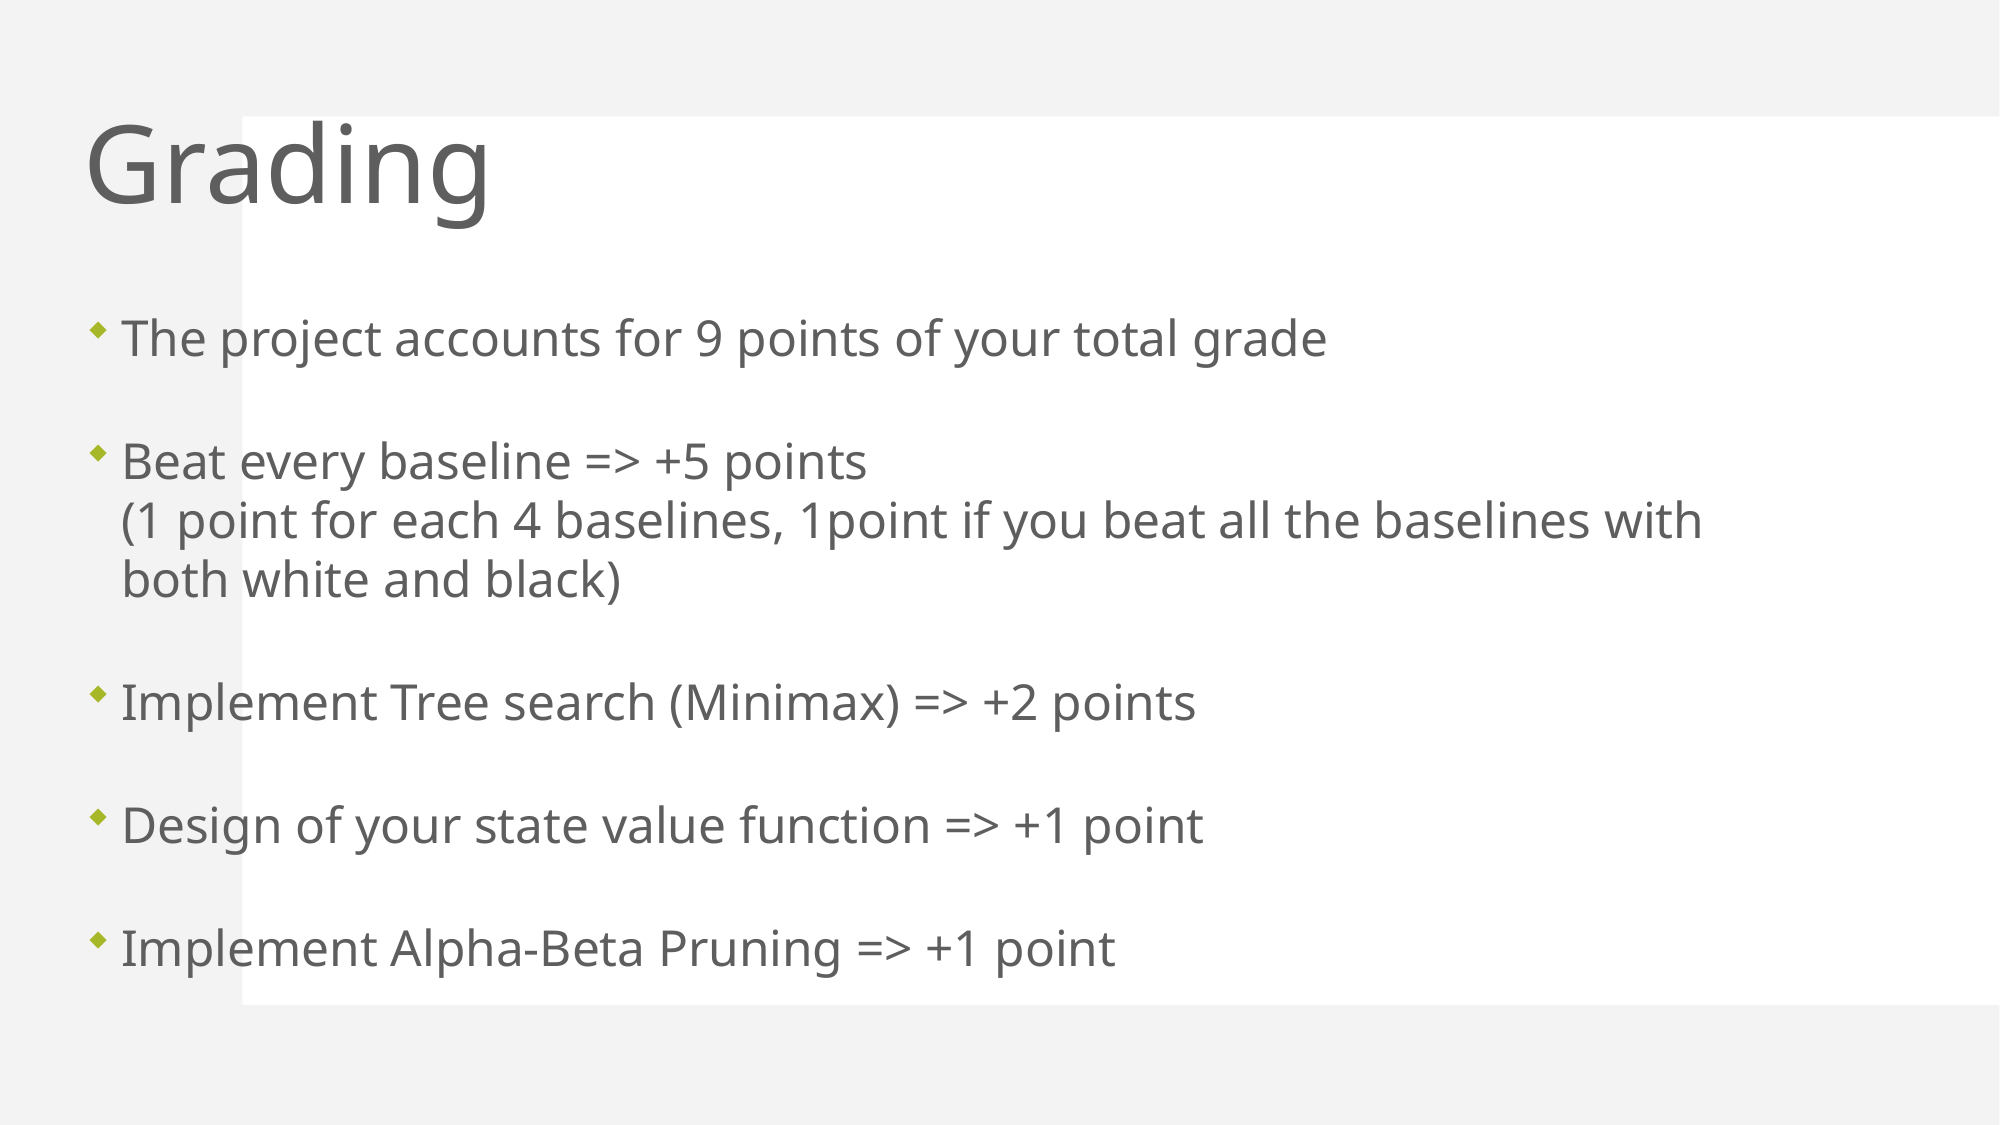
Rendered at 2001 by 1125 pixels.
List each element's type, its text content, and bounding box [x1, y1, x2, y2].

list The project accounts for 9 points of your total grade Beat every baseline => +5 points (1 point for each 4 baselines, 1point if you beat all the baselines with both white and black) Implement Tree search (Minimax) => +2 points Design of your state value function => +1 point Implement Alpha-Beta Pruning => +1 point [68, 299, 1799, 990]
title Grading [68, 59, 1799, 278]
